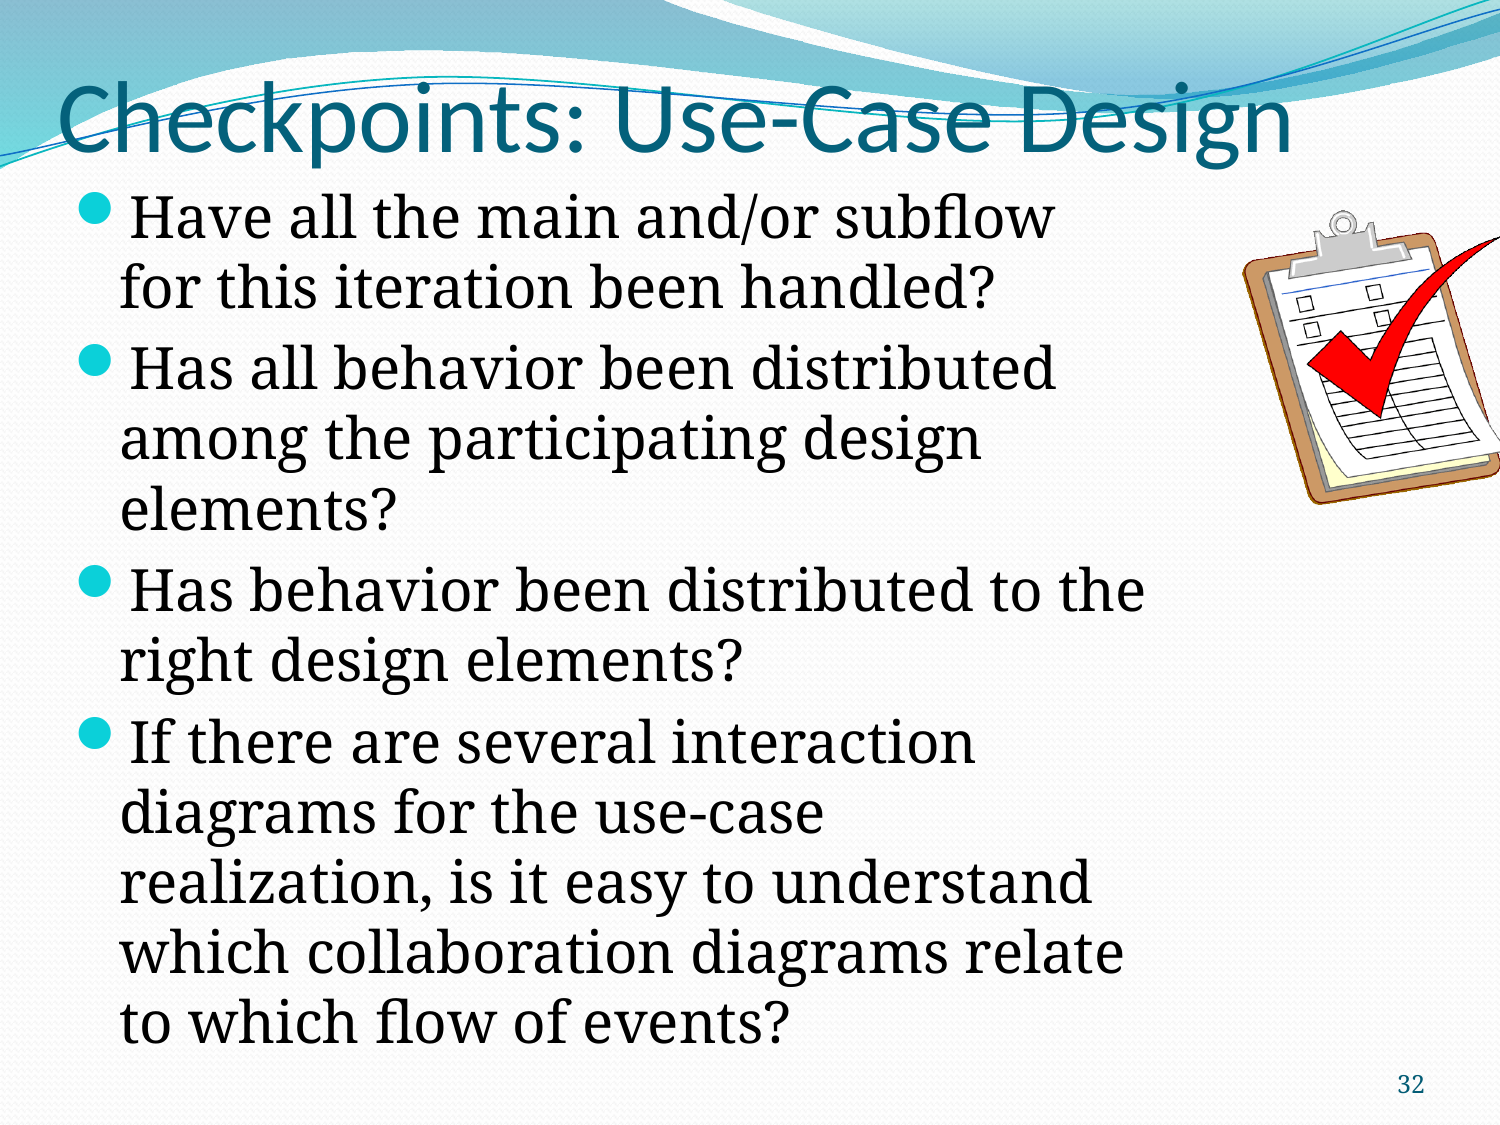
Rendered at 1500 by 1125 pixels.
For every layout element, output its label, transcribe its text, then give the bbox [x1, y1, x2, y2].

picture [1241, 210, 1500, 505]
slide_number 32 [1299, 1042, 1425, 1103]
title Checkpoints: Use-Case Design [57, 42, 1407, 173]
list Have all the main and/or subflow for this iteration been handled? Has all behavior been distributed among the participating design elements? Has behavior been distributed to the right design elements? If there are several interaction diagrams for the use-case realization, is it easy to understand which collaboration diagrams relate to which flow of events? [59, 172, 1163, 1000]
